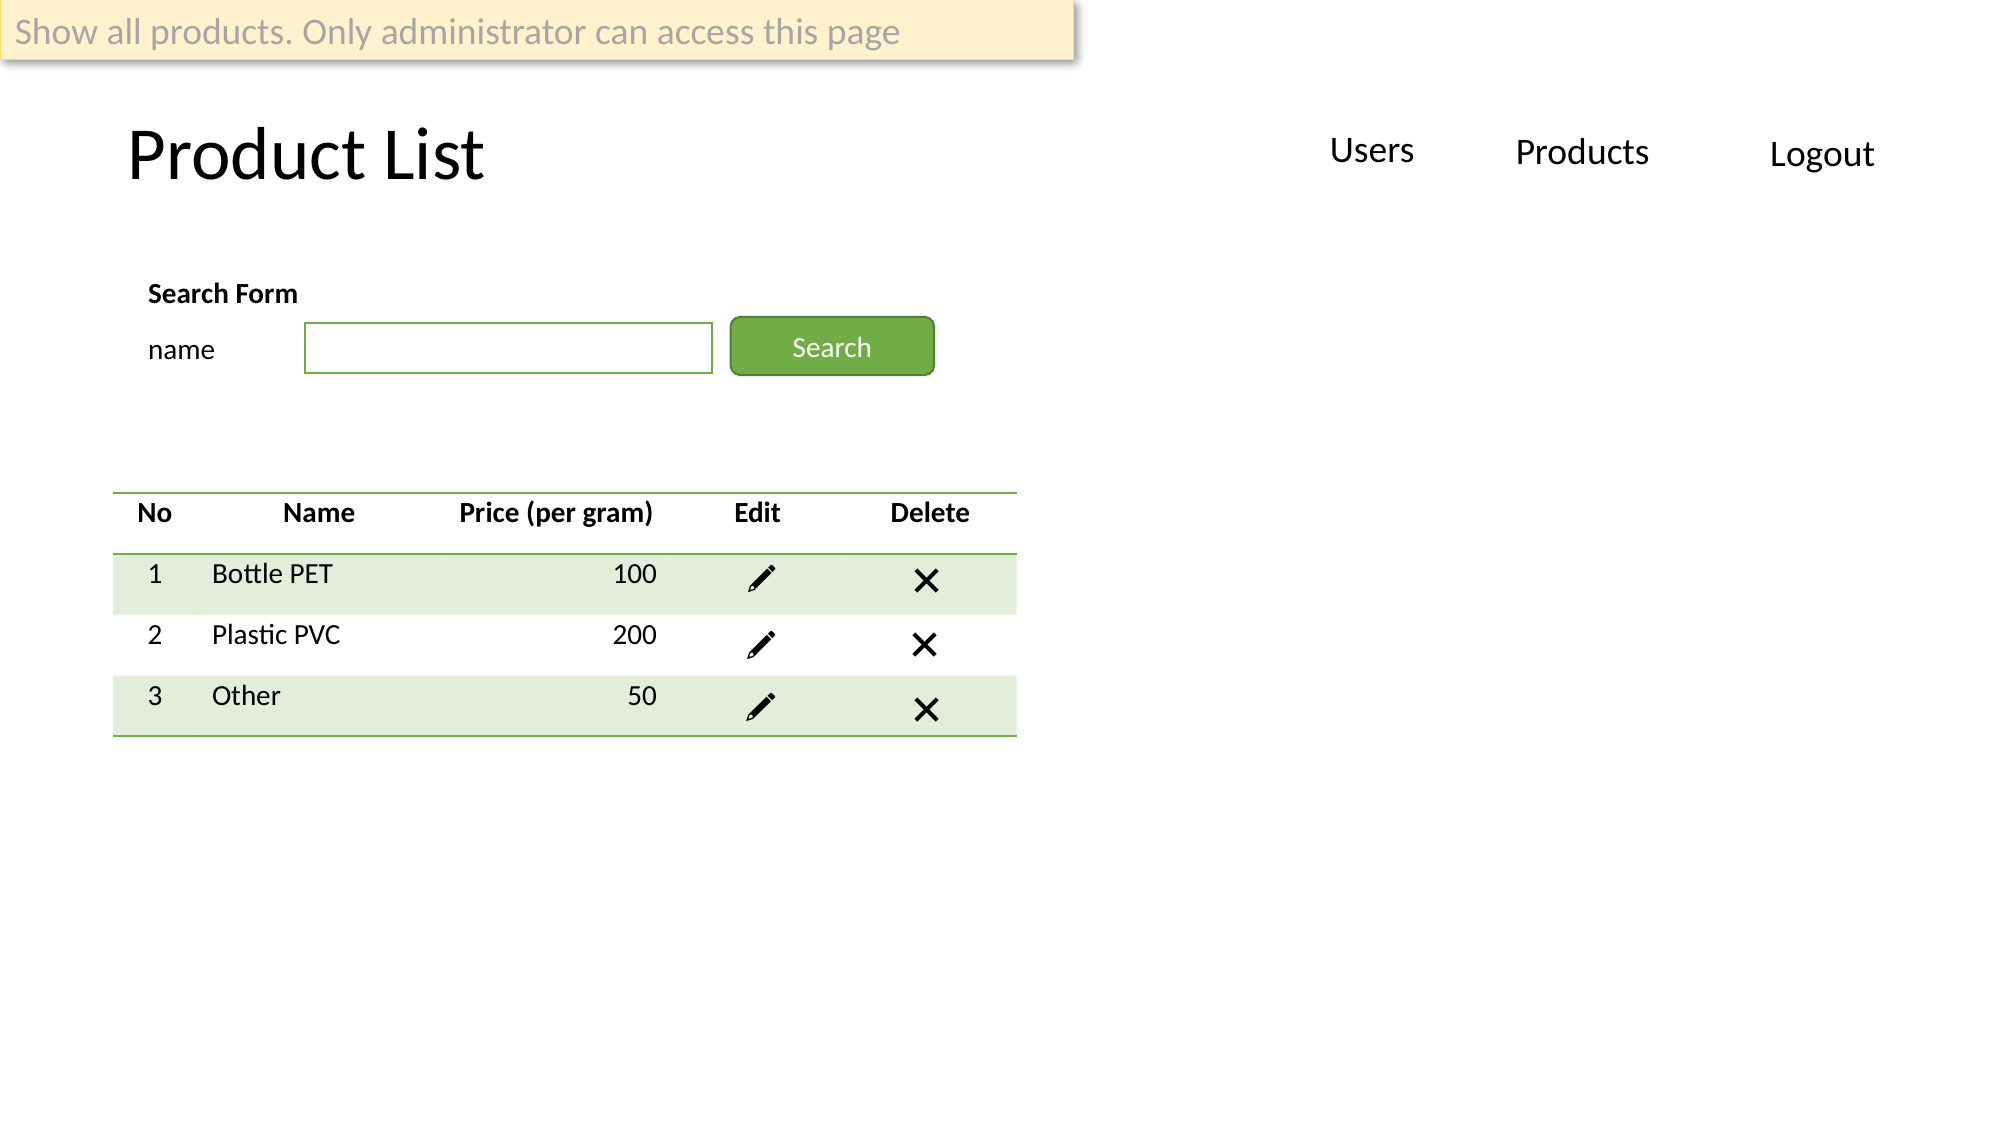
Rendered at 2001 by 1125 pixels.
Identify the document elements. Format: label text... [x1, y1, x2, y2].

table_header Edit [672, 494, 844, 553]
table_cell [672, 555, 844, 615]
text_box [304, 322, 713, 374]
picture [744, 628, 778, 662]
picture [908, 628, 941, 661]
table_cell [844, 615, 1017, 676]
picture [745, 562, 778, 595]
table_header Price (per gram) [441, 494, 672, 553]
table_cell [844, 676, 1017, 735]
table_cell 100 [441, 555, 672, 615]
text_box name [133, 322, 304, 373]
text_box Products [1501, 120, 1717, 180]
text_box Show all products. Only administrator can access this page [0, 0, 1074, 60]
table_cell 2 [113, 615, 197, 676]
table_cell 1 [113, 555, 197, 615]
table_cell 50 [441, 676, 672, 735]
table_cell [844, 555, 1017, 615]
picture [743, 690, 778, 724]
table_header No [113, 494, 197, 553]
picture [910, 564, 943, 597]
table_cell Plastic PVC [197, 615, 441, 676]
table_header Delete [844, 494, 1017, 553]
table_cell [672, 615, 844, 676]
table_header Name [197, 494, 441, 553]
table_cell Bottle PET [197, 555, 441, 615]
text_box Users [1315, 117, 1531, 178]
table_cell Other [197, 676, 441, 735]
text_box Logout [1755, 121, 1971, 182]
table_cell [672, 676, 844, 735]
picture [910, 693, 943, 726]
table_cell 3 [113, 676, 197, 735]
text_box Product List [112, 97, 772, 203]
text_box Search [729, 315, 936, 377]
table_cell 200 [441, 615, 672, 676]
text_box Search Form [133, 266, 636, 317]
